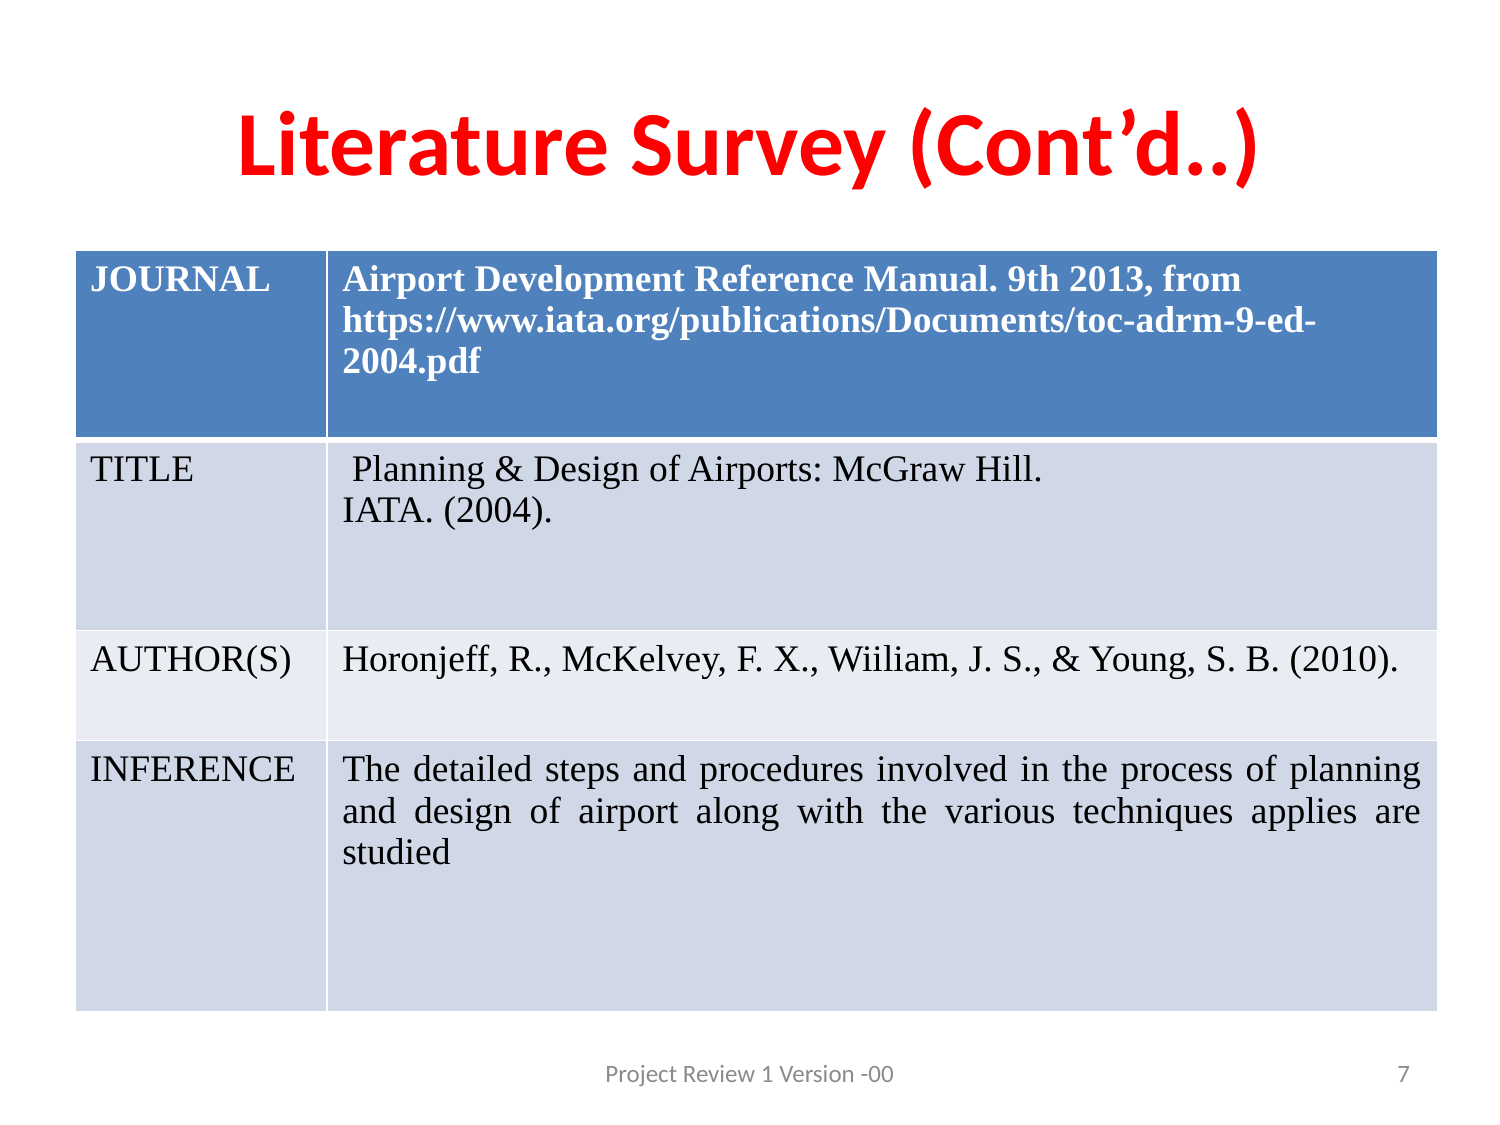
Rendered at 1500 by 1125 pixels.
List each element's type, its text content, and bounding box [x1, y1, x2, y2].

table_cell INFERENCE [76, 741, 326, 1011]
footer Project Review 1 Version -00 [512, 1042, 988, 1103]
table_header JOURNAL [76, 251, 326, 437]
table_cell The detailed steps and procedures involved in the process of planning and design of airport along with the various techniques applies are studied [328, 741, 1437, 1011]
table_cell Horonjeff, R., McKelvey, F. X., Wiiliam, J. S., & Young, S. B. (2010). [328, 631, 1437, 740]
table_cell TITLE [76, 443, 326, 630]
table_cell Planning & Design of Airports: McGraw Hill. IATA. (2004). [328, 443, 1437, 630]
table_cell AUTHOR(S) [76, 631, 326, 740]
slide_number 7 [1074, 1042, 1425, 1103]
table_header Airport Development Reference Manual. 9th 2013, from https://www.iata.org/publications/Documents/toc-adrm-9-ed-2004.pdf [328, 251, 1437, 437]
title Literature Survey (Cont’d..) [75, 45, 1425, 233]
